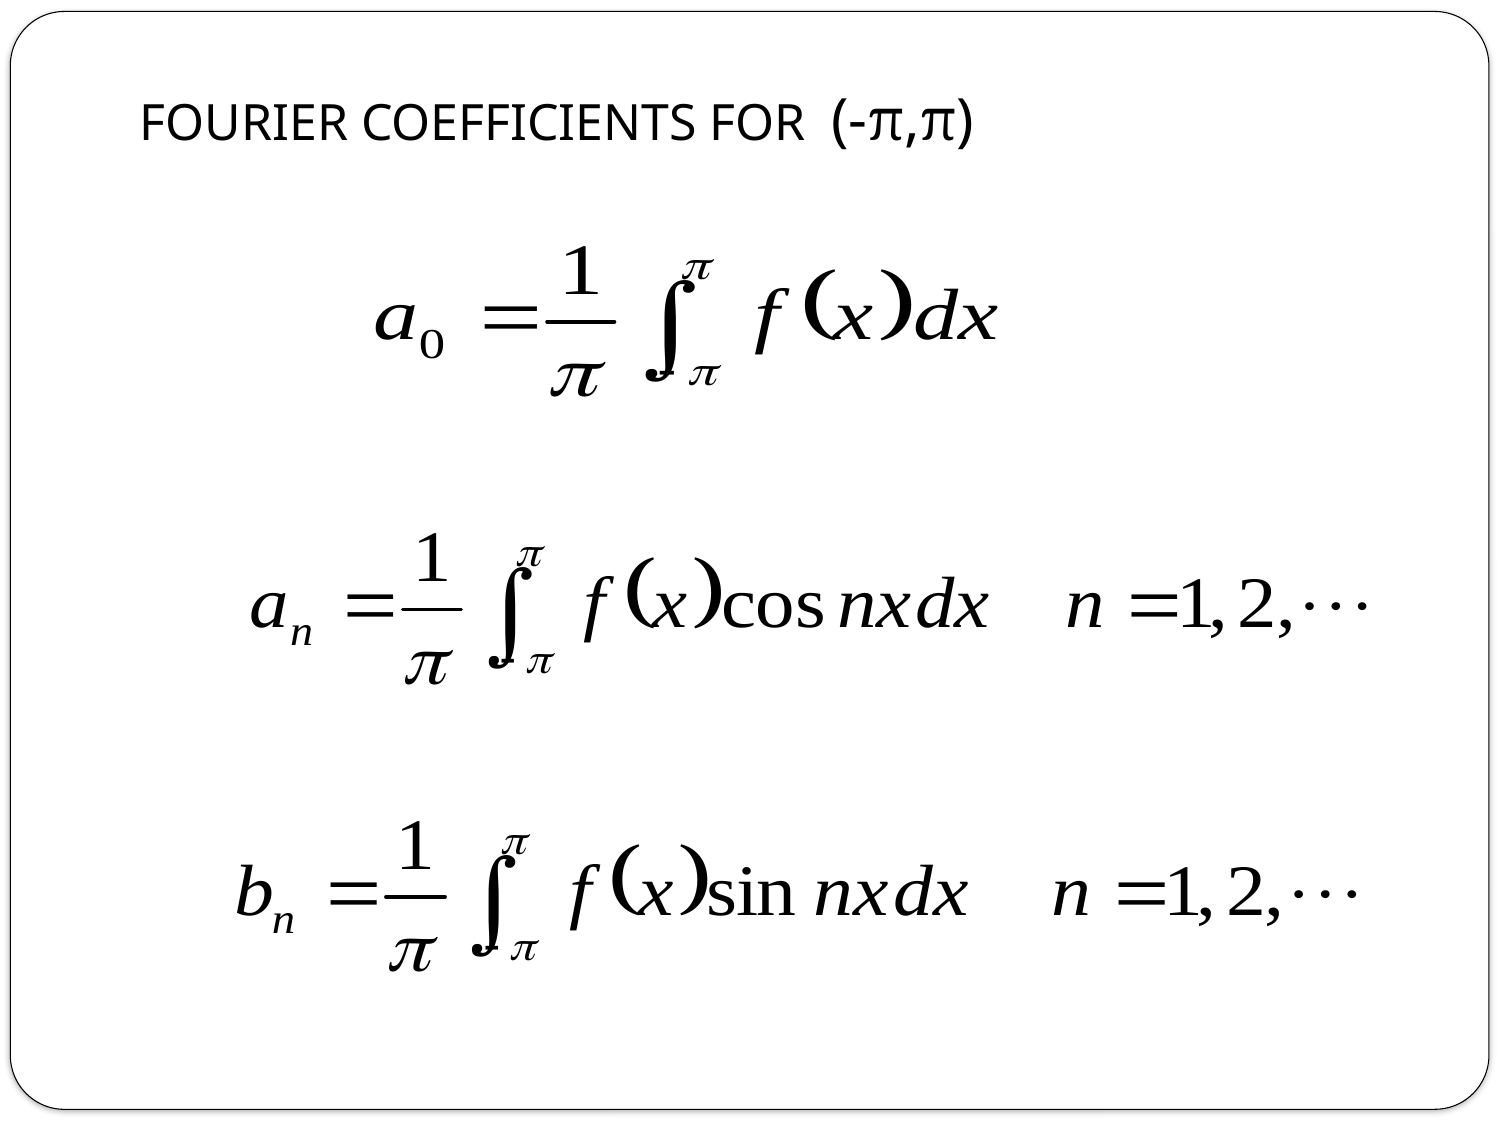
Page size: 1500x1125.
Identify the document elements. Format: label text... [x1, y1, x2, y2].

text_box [224, 799, 1376, 988]
text_box FOURIER COEFFICIENTS FOR (-π,π) [124, 75, 1388, 160]
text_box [359, 224, 1015, 413]
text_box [237, 512, 1388, 701]
